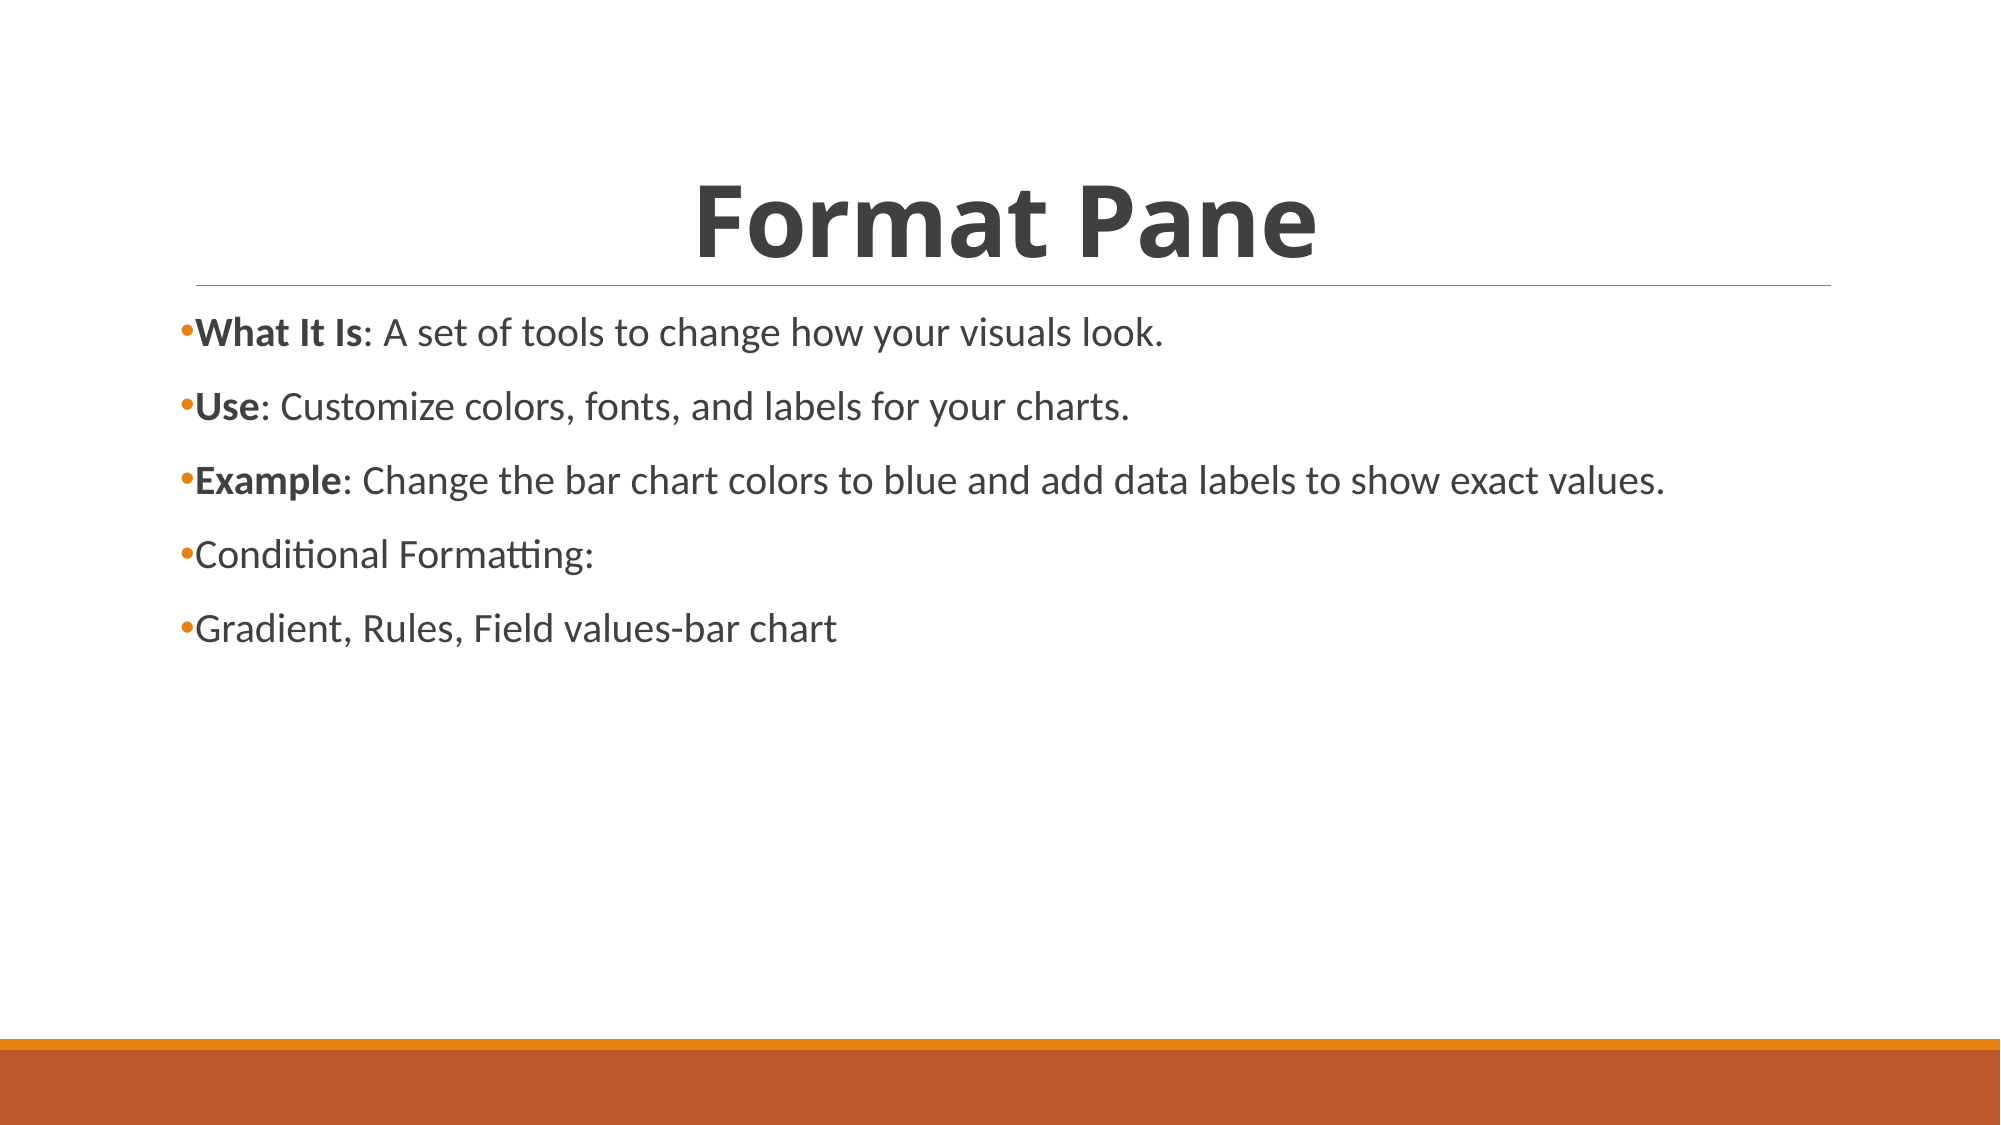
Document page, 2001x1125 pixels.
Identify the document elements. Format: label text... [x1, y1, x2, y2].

list What It Is: A set of tools to change how your visuals look. Use: Customize colors, fonts, and labels for your charts. Example: Change the bar chart colors to blue and add data labels to show exact values. Conditional Formatting: Gradient, Rules, Field values-bar chart [180, 302, 1830, 963]
title Format Pane [180, 47, 1830, 285]
